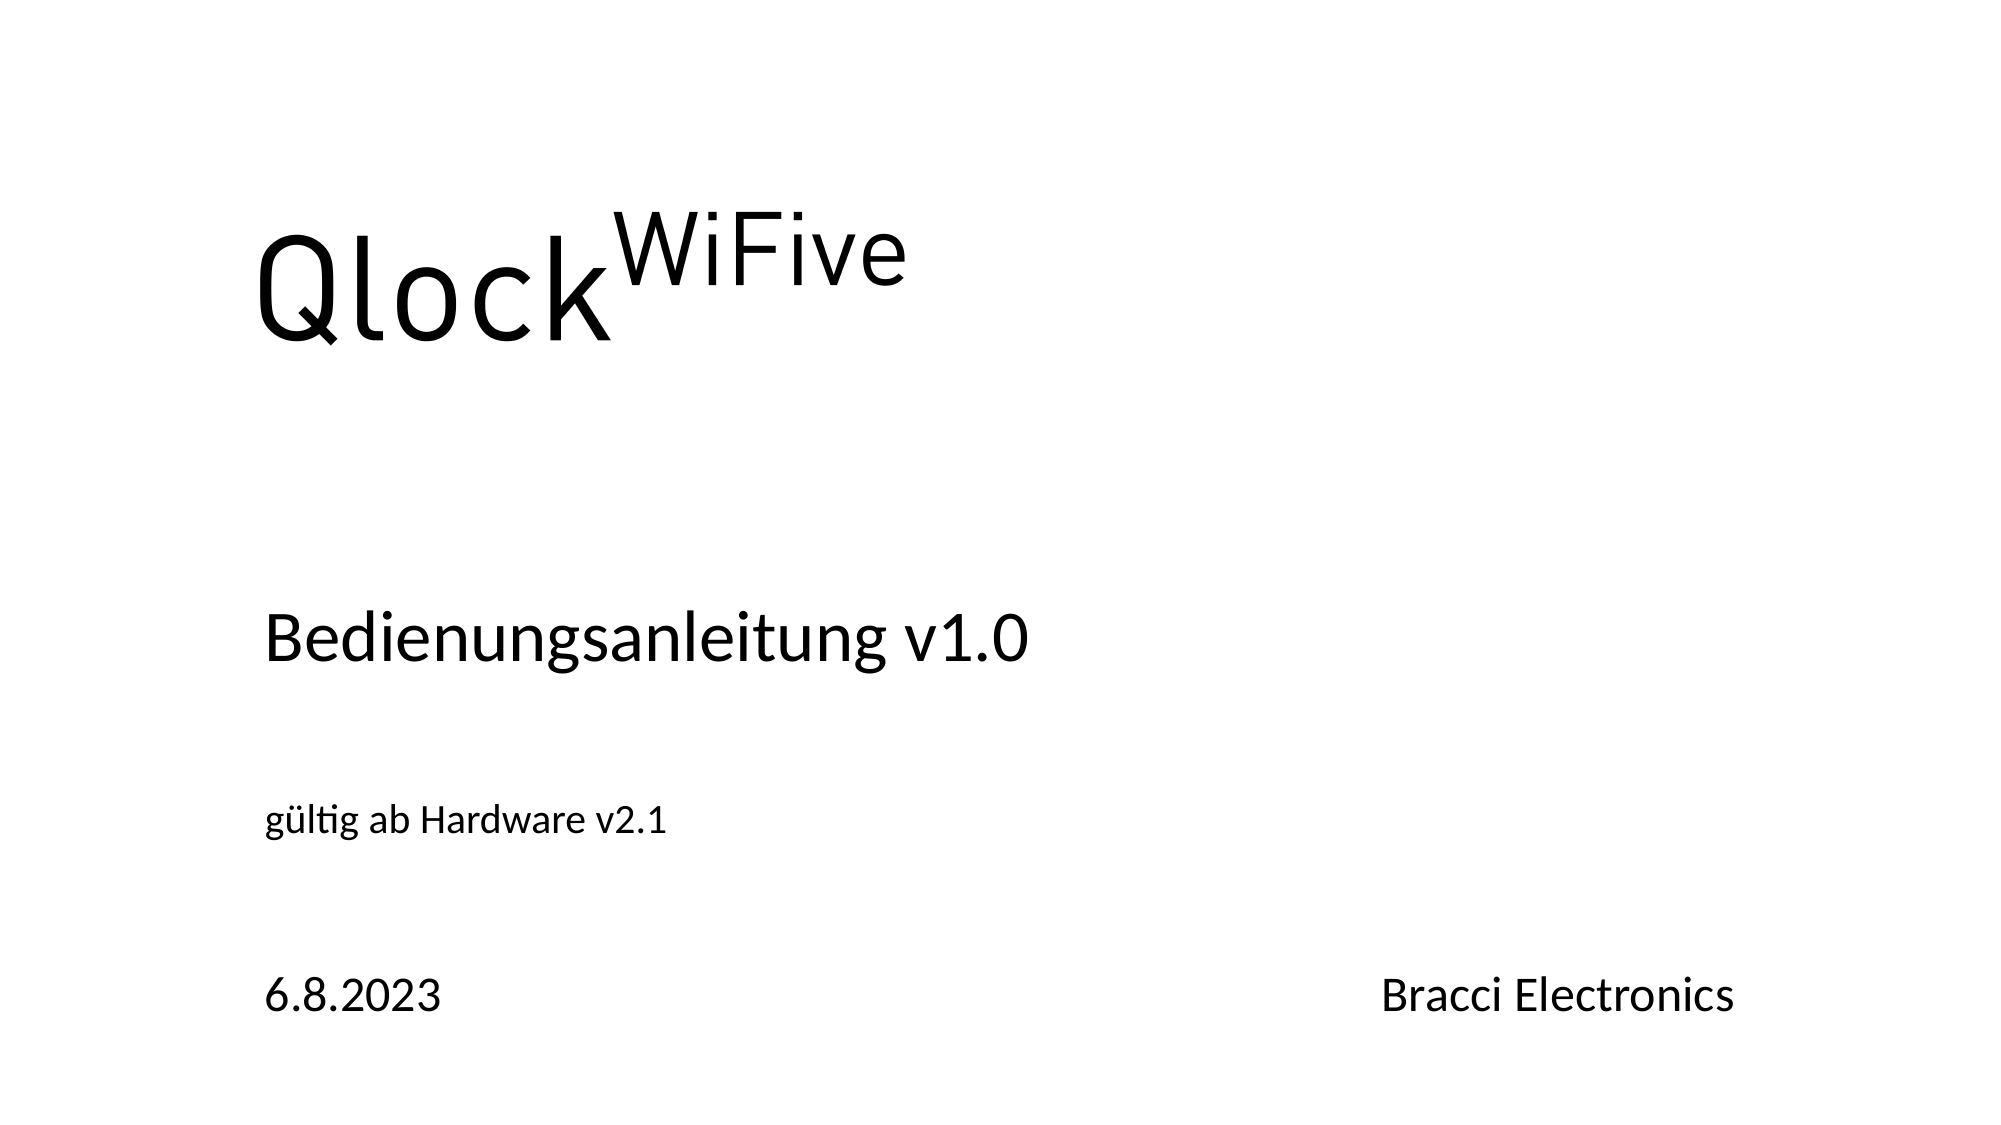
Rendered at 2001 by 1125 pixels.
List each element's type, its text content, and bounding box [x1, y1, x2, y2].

text_box Bracci Electronics [249, 961, 1750, 1035]
subtitle Bedienungsanleitung v1.0 gültig ab Hardware v2.1 [249, 590, 1750, 863]
picture [249, 197, 911, 375]
